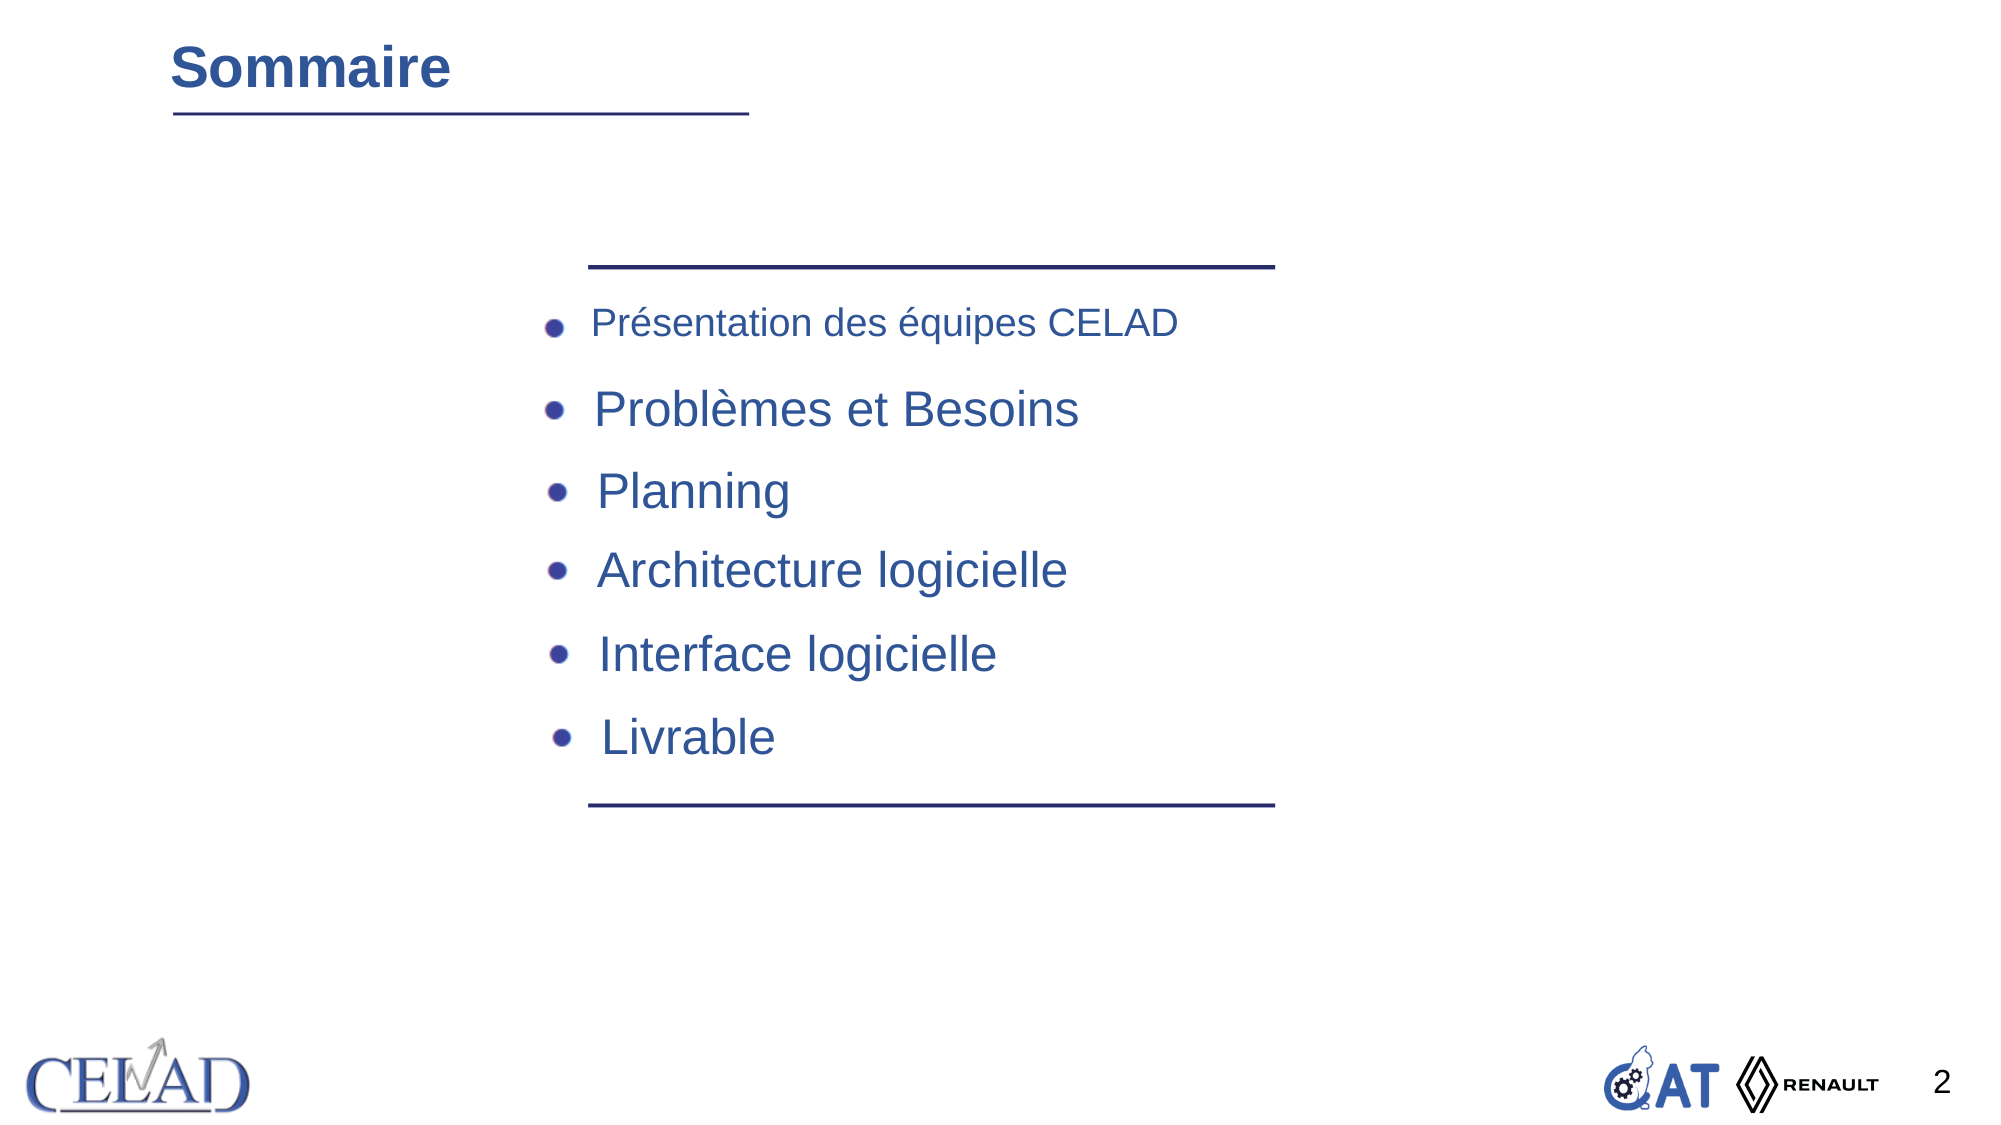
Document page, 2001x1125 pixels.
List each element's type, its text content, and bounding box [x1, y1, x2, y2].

text_box Problèmes et Besoins [578, 376, 1322, 460]
picture [1730, 1042, 1883, 1125]
picture [542, 639, 574, 667]
text_box Architecture logicielle [581, 536, 1325, 620]
picture [537, 395, 570, 423]
picture [540, 477, 573, 505]
picture [545, 723, 577, 750]
text_box Interface logicielle [583, 620, 1327, 704]
text_box Livrable [586, 703, 1330, 787]
picture [581, 247, 1281, 274]
text_box Planning [581, 458, 1325, 536]
picture [540, 556, 573, 584]
text_box 2 [1898, 1039, 1987, 1116]
picture [20, 1034, 256, 1118]
picture [167, 100, 754, 119]
picture [537, 313, 570, 341]
text_box Sommaire [155, 21, 1191, 97]
picture [581, 786, 1281, 812]
text_box Présentation des équipes CELAD [575, 294, 1336, 378]
picture [1603, 1045, 1721, 1111]
